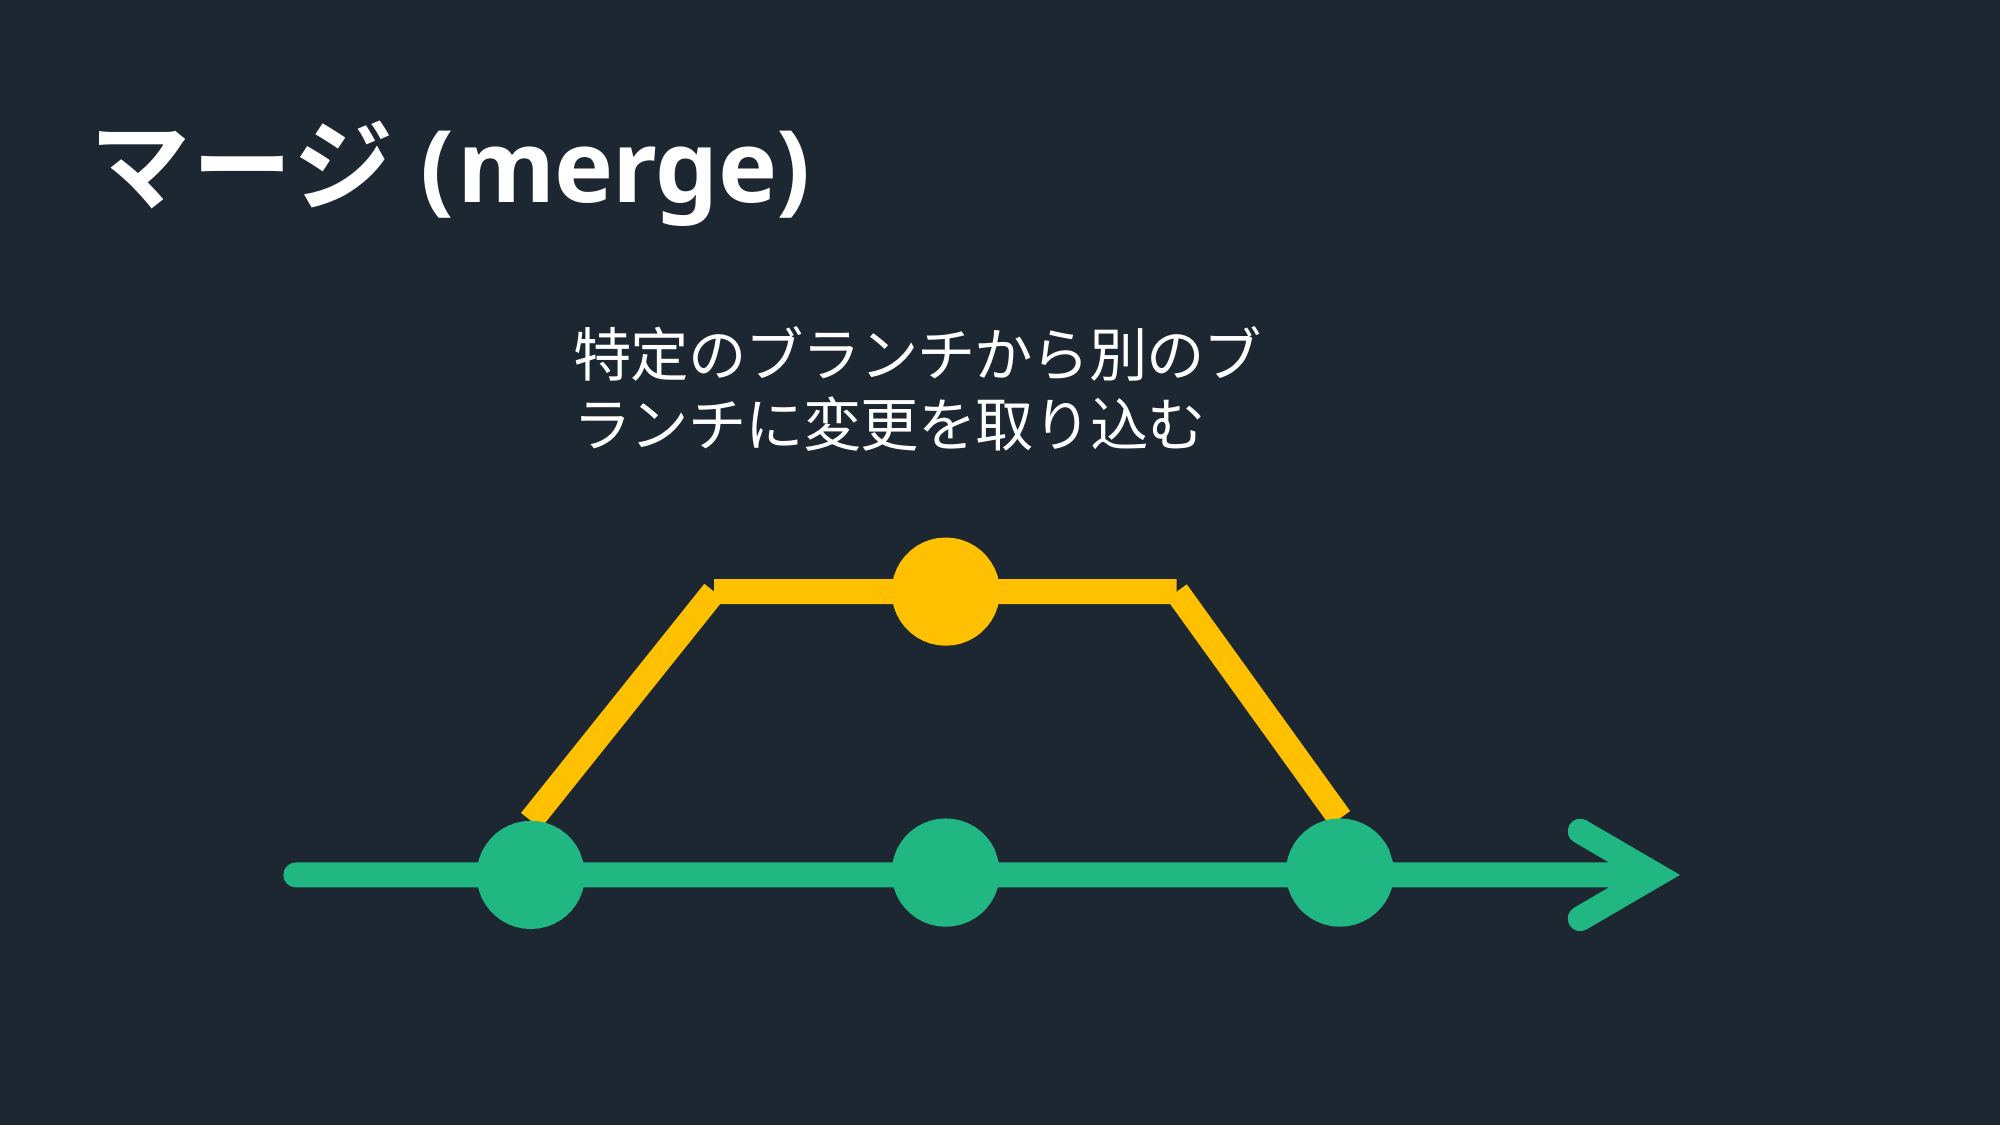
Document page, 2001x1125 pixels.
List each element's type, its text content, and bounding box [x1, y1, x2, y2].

text_box 特定のブランチから別のブランチに変更を取り込む [571, 315, 1275, 458]
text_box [283, 537, 1681, 932]
title マージ(merge) [88, 100, 922, 290]
